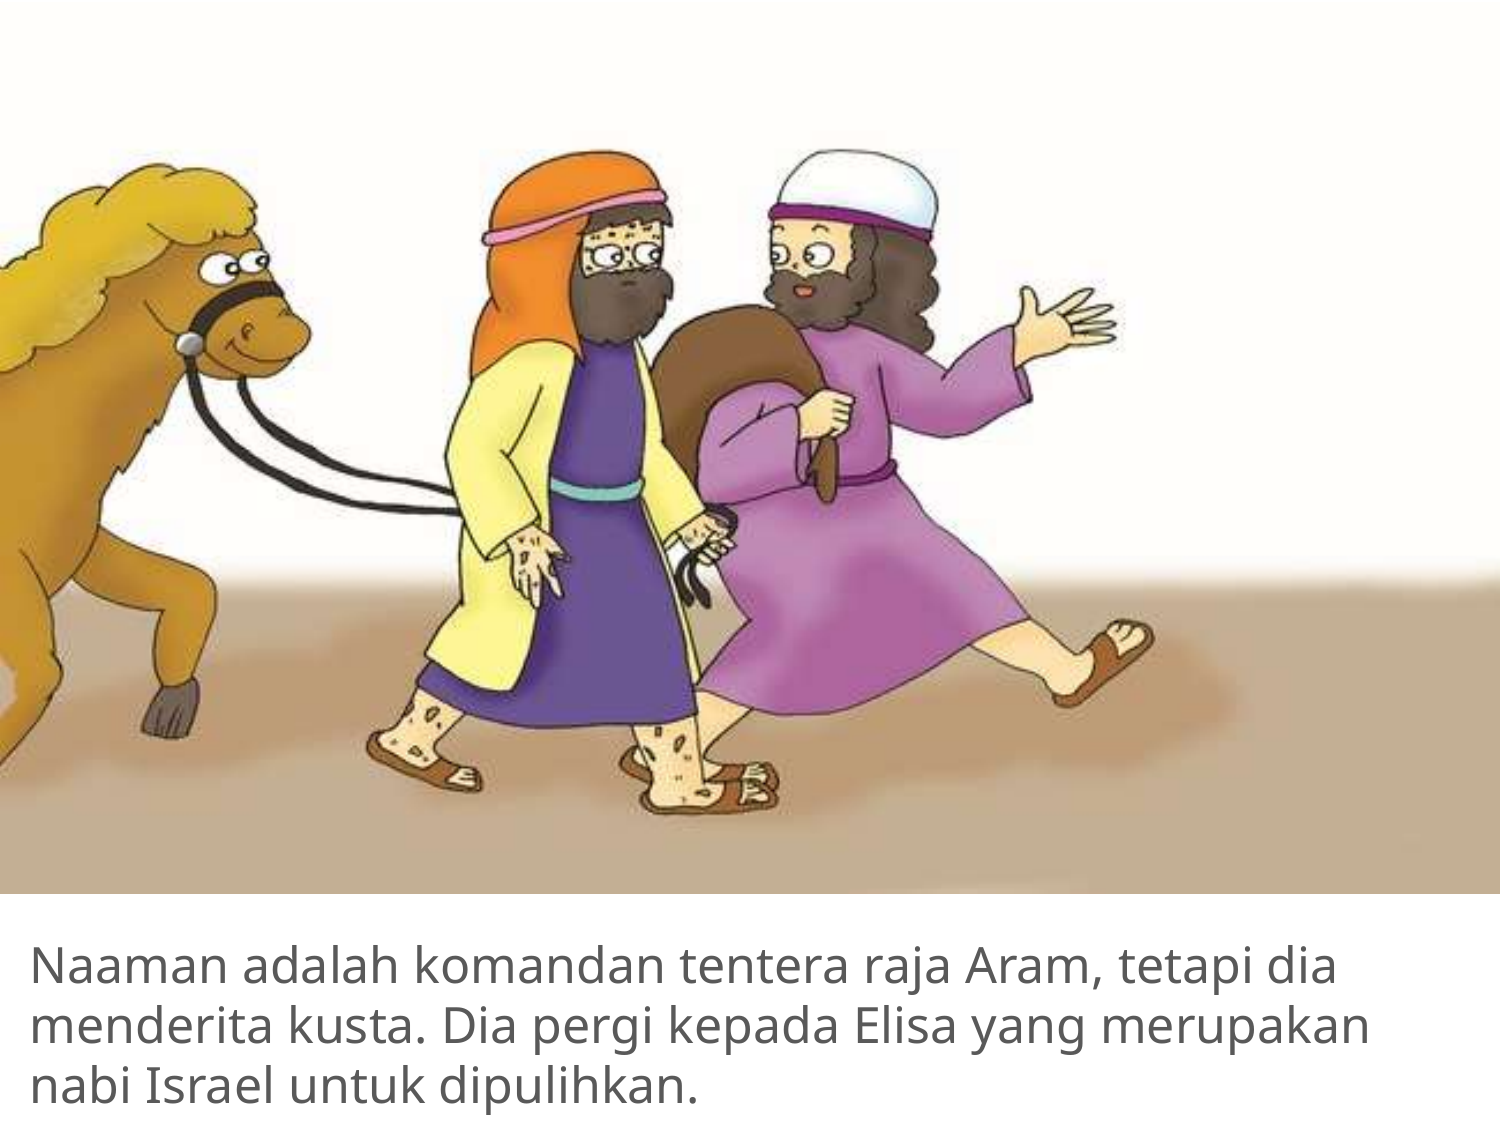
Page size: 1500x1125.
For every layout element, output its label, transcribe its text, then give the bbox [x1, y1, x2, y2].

text_box Naaman adalah komandan tentera raja Aram, tetapi dia menderita kusta. Dia pergi kepada Elisa yang merupakan nabi Israel untuk dipulihkan. [14, 925, 1486, 1121]
picture [0, 1, 1500, 894]
